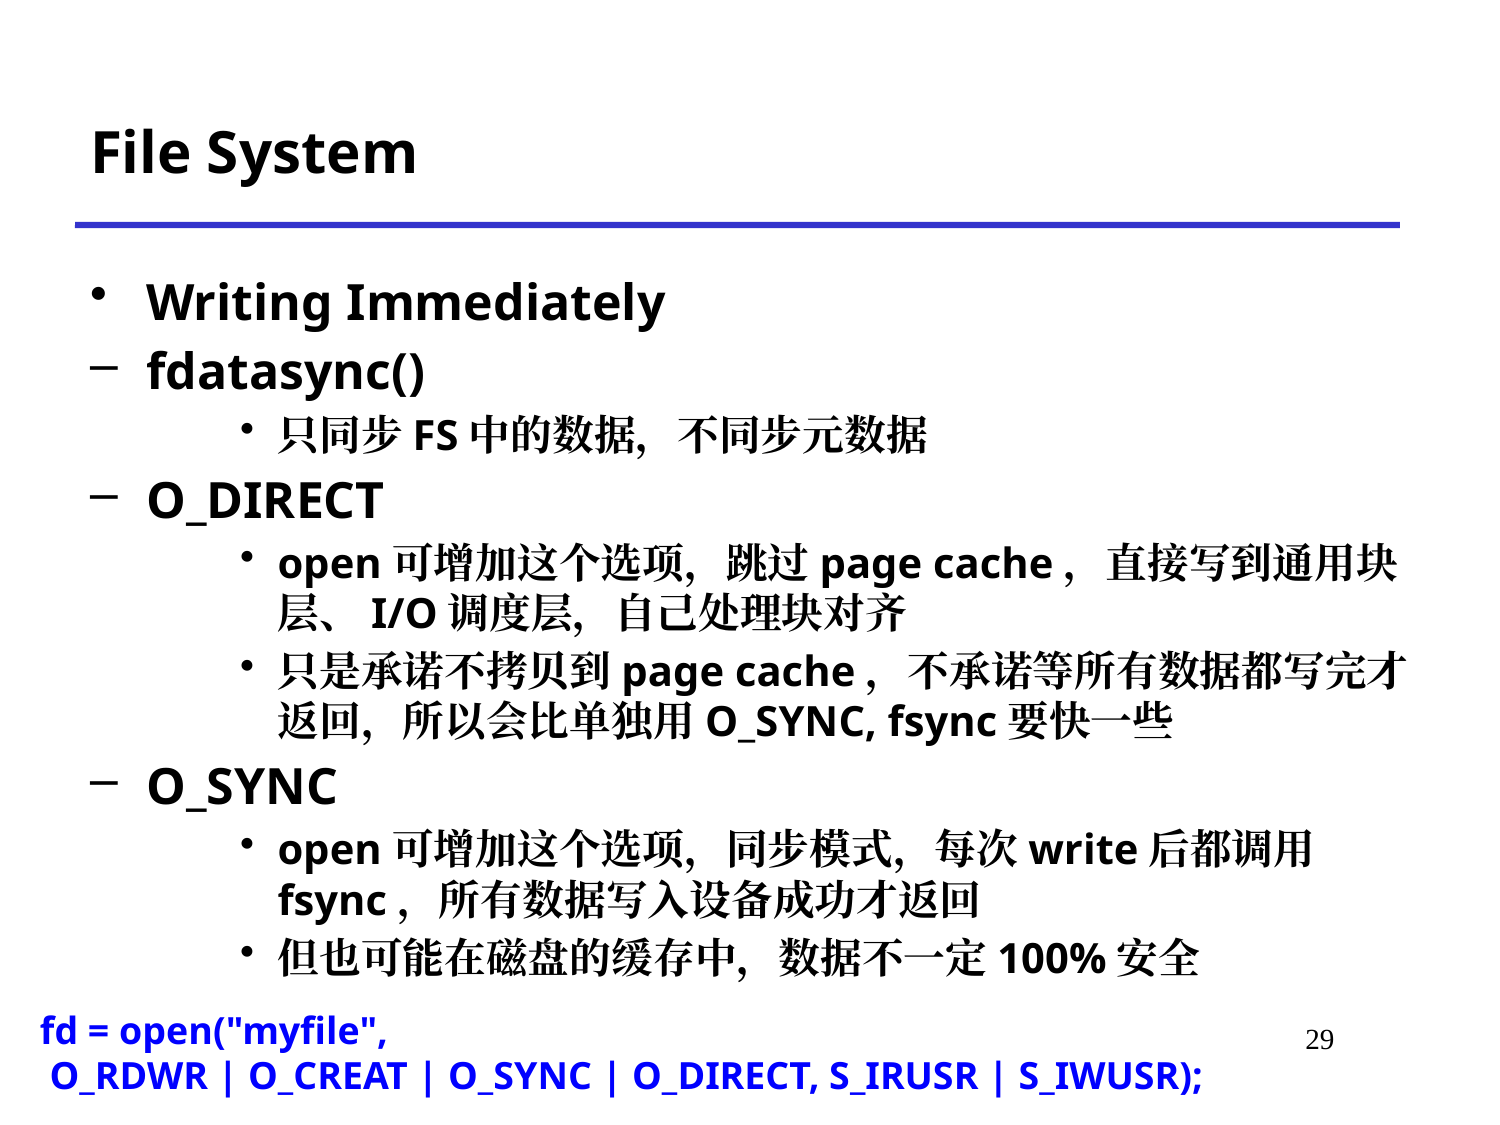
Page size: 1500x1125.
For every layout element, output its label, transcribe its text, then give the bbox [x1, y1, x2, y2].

title File System [75, 75, 1400, 225]
text_box fd = open("myfile", O_RDWR | O_CREAT | O_SYNC | O_DIRECT, S_IRUSR | S_IWUSR); [24, 999, 1463, 1105]
list Writing Immediately fdatasync() 只同步FS中的数据，不同步元数据 O_DIRECT open可增加这个选项，跳过page cache，直接写到通用块层、I/O调度层，自己处理块对齐 只是承诺不拷贝到page cache，不承诺等所有数据都写完才返回，所以会比单独用O_SYNC, fsync要快一些 O_SYNC open可增加这个选项，同步模式，每次write后都调用fsync，所有数据写入设备成功才返回 但也可能在磁盘的缓存中，数据不一定100%安全 [75, 262, 1438, 988]
